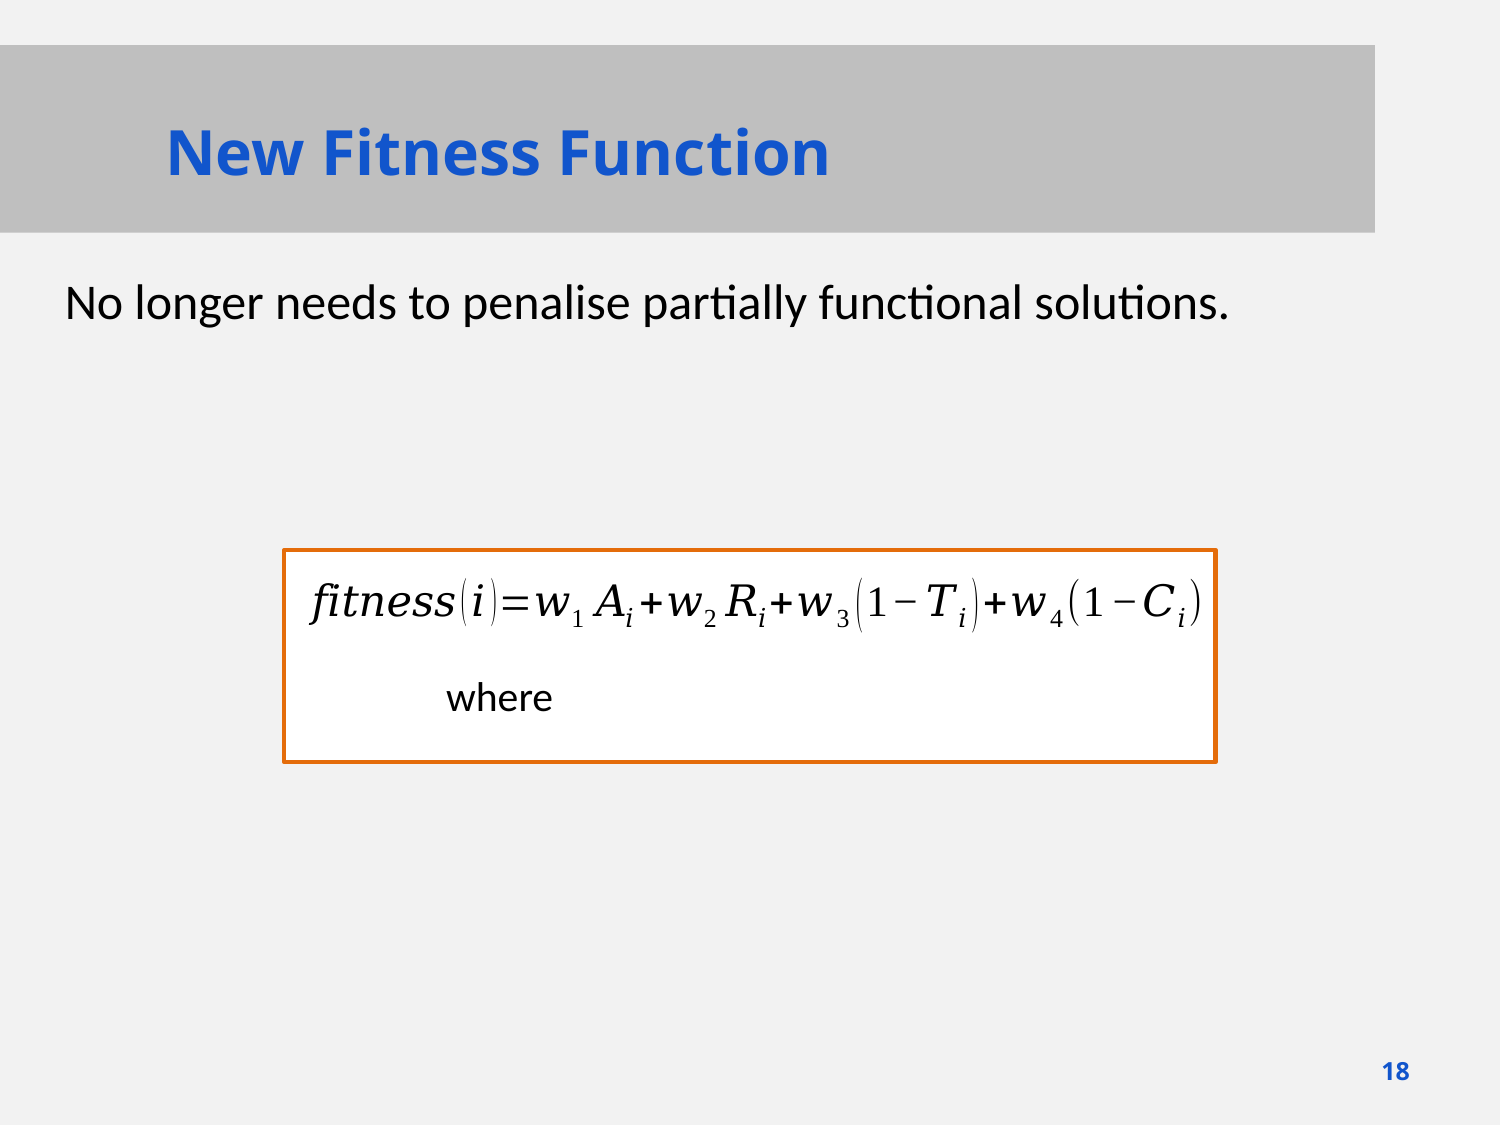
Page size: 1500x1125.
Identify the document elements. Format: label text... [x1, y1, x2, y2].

title New Fitness Function [0, 45, 1375, 233]
slide_number 17 [1350, 1042, 1425, 1103]
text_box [284, 549, 1216, 763]
text_box No longer needs to penalise partially functional solutions. [50, 262, 1375, 338]
